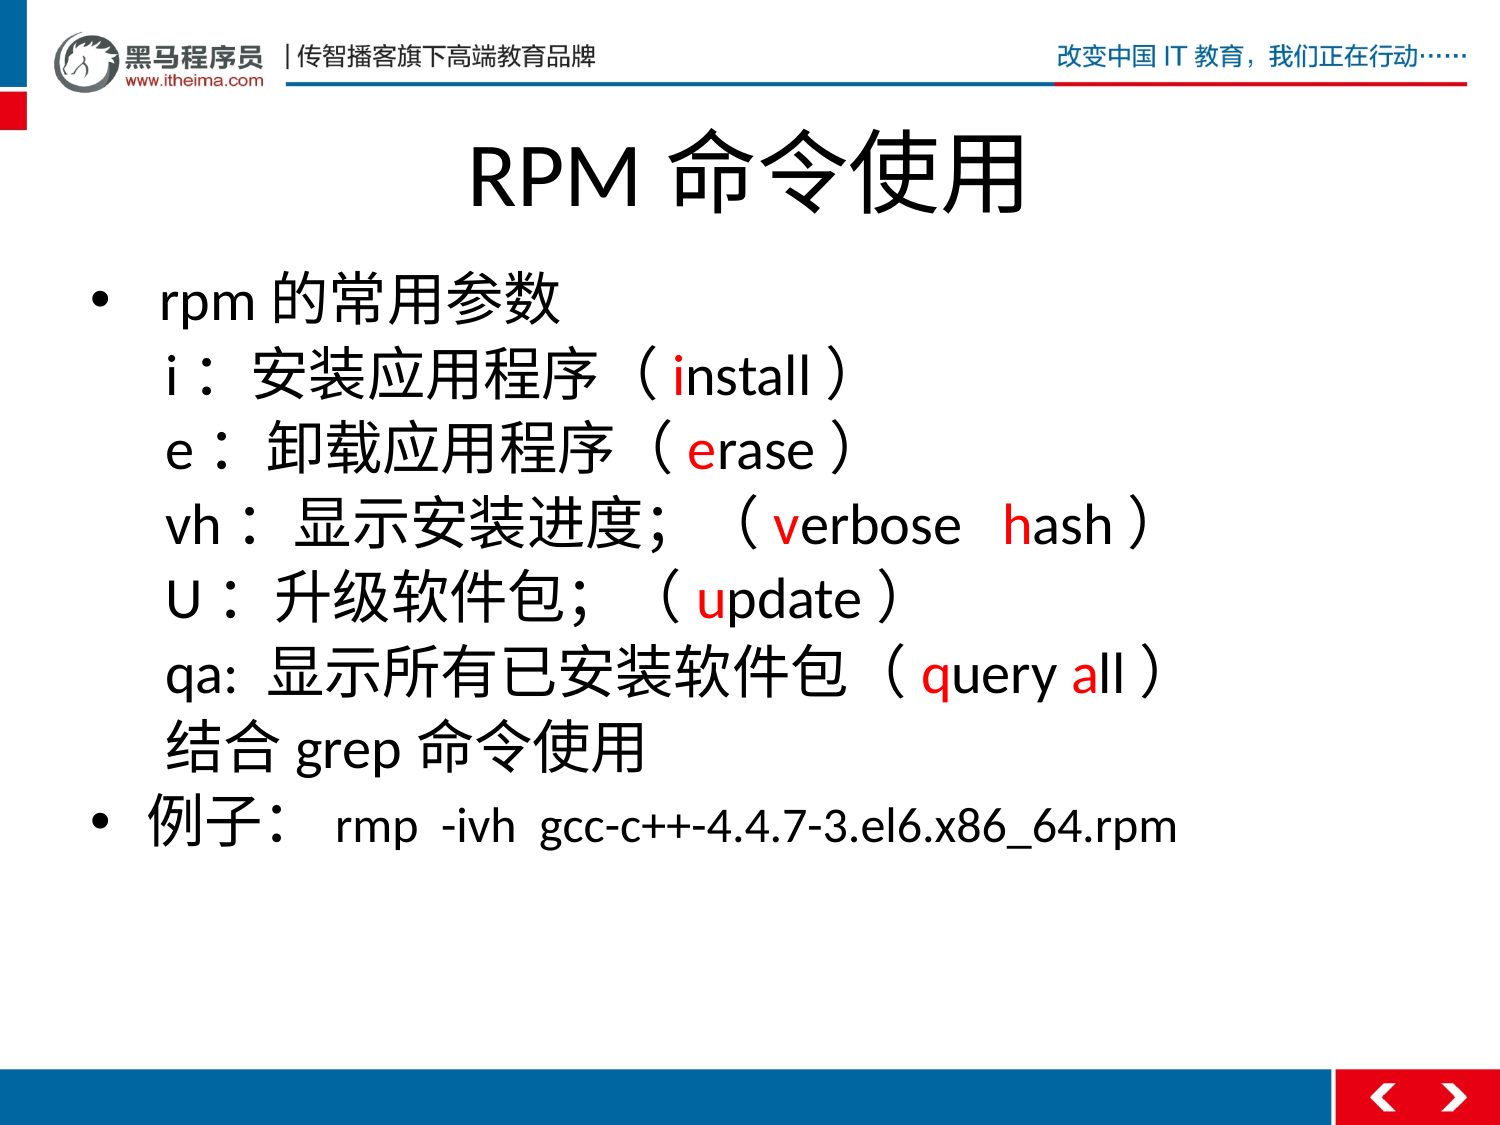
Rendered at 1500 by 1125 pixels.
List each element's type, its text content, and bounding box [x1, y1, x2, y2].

picture [0, 0, 1500, 1125]
title RPM命令使用 [75, 45, 1425, 233]
list rpm的常用参数 i：安装应用程序（install） e：卸载应用程序（erase） vh：显示安装进度；（verbose hash） U：升级软件包；（update） qa: 显示所有已安装软件包（query all） 结合grep命令使用 例子：rmp -ivh gcc-c++-4.4.7-3.el6.x86_64.rpm [75, 262, 1425, 1005]
